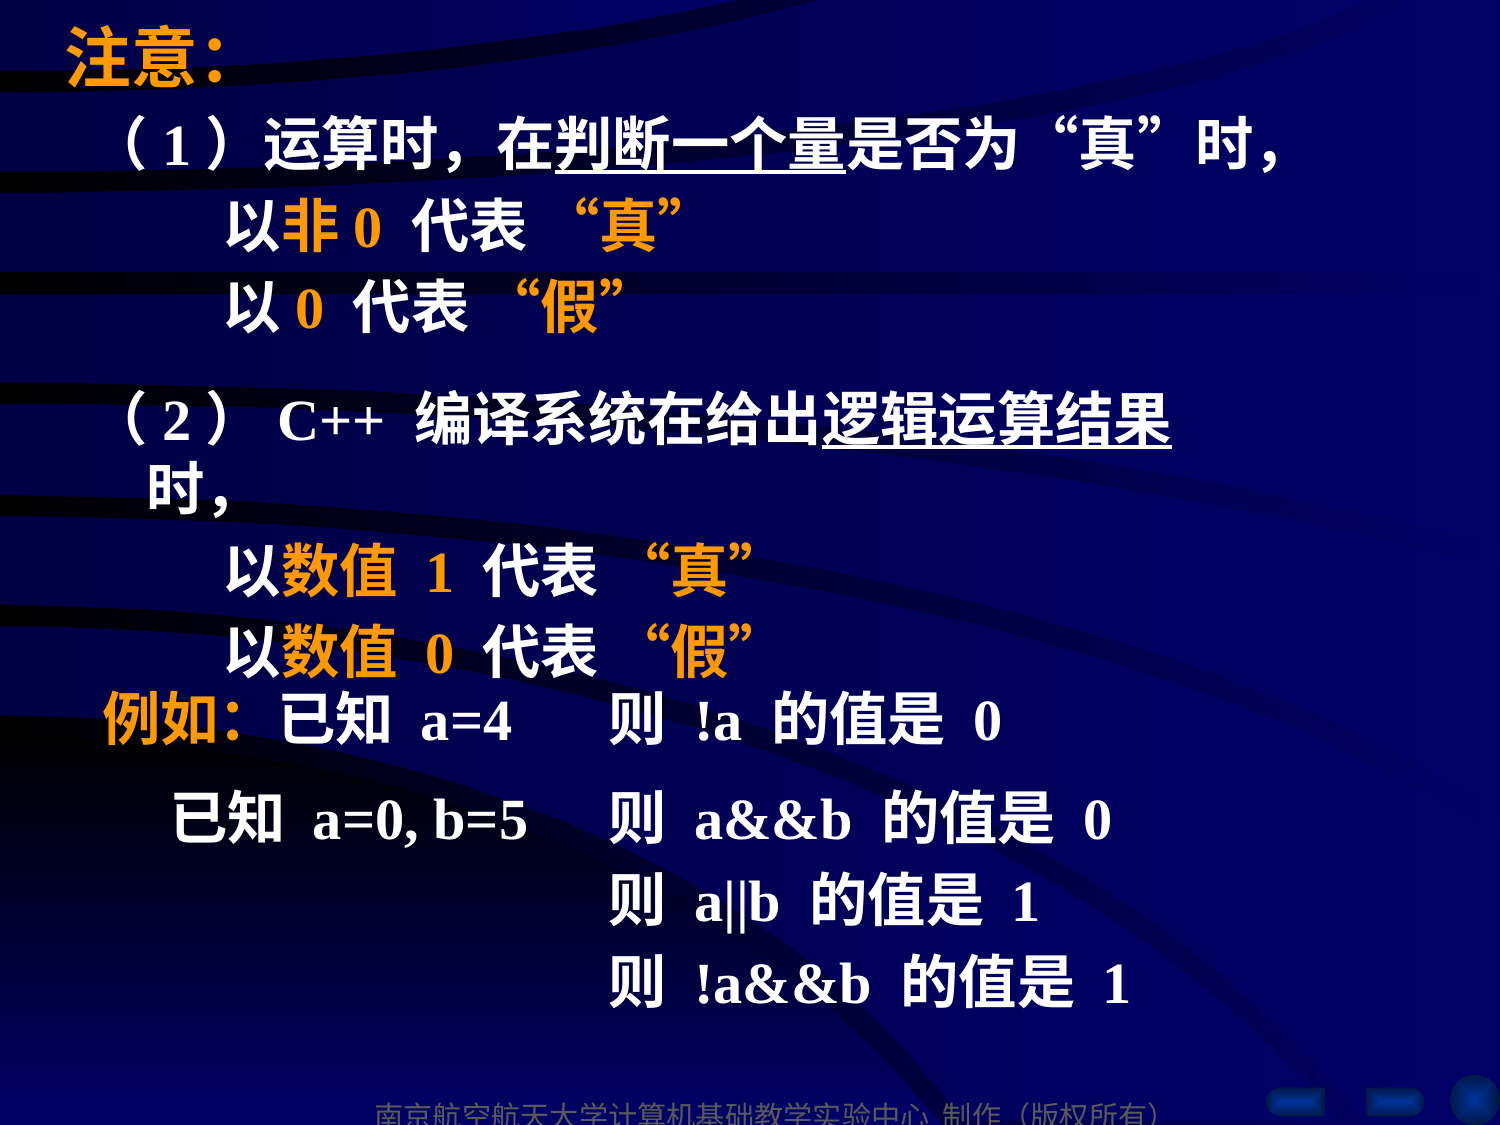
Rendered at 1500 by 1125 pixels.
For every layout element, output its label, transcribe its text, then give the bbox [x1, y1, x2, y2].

text_box 例如：已知 a=4 则 !a 的值是 0 已知 a=0, b=5 则 a&&b 的值是 0 则 a||b 的值是 1 则 !a&&b 的值是 1 [87, 674, 1313, 1063]
text_box 注意： [49, 0, 1325, 113]
text_box （2）C++ 编译系统在给出逻辑运算结果时， 以数值 1 代表 “真” 以数值 0 代表 “假” [75, 375, 1300, 638]
text_box （1）运算时，在判断一个量是否为“真”时， 以非0 代表 “真” 以0 代表 “假” [75, 99, 1471, 350]
